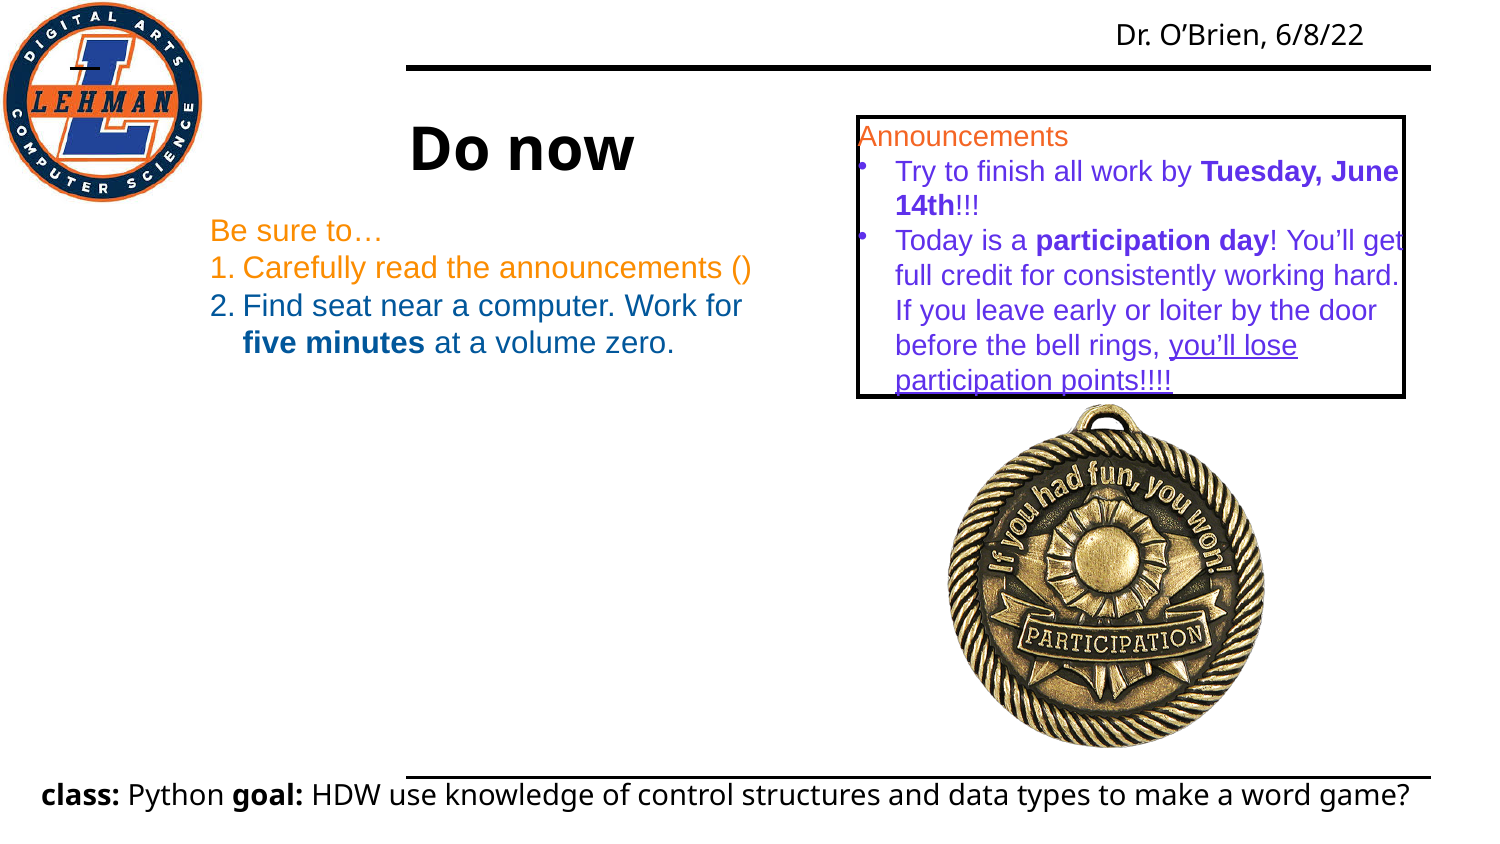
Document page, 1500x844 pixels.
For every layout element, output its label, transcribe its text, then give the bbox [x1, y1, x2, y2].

text_box Be sure to… Carefully read the announcements () Find seat near a computer. Work for five minutes at a volume zero. [209, 210, 806, 360]
picture [0, 0, 204, 204]
picture [934, 404, 1278, 749]
text_box Announcements Try to finish all work by Tuesday, June 14th!!! Today is a participation day! You’ll get full credit for consistently working hard. If you leave early or loiter by the door before the bell rings, you’ll lose participation points!!!! [857, 200, 1405, 397]
title Do now [393, 93, 1432, 200]
